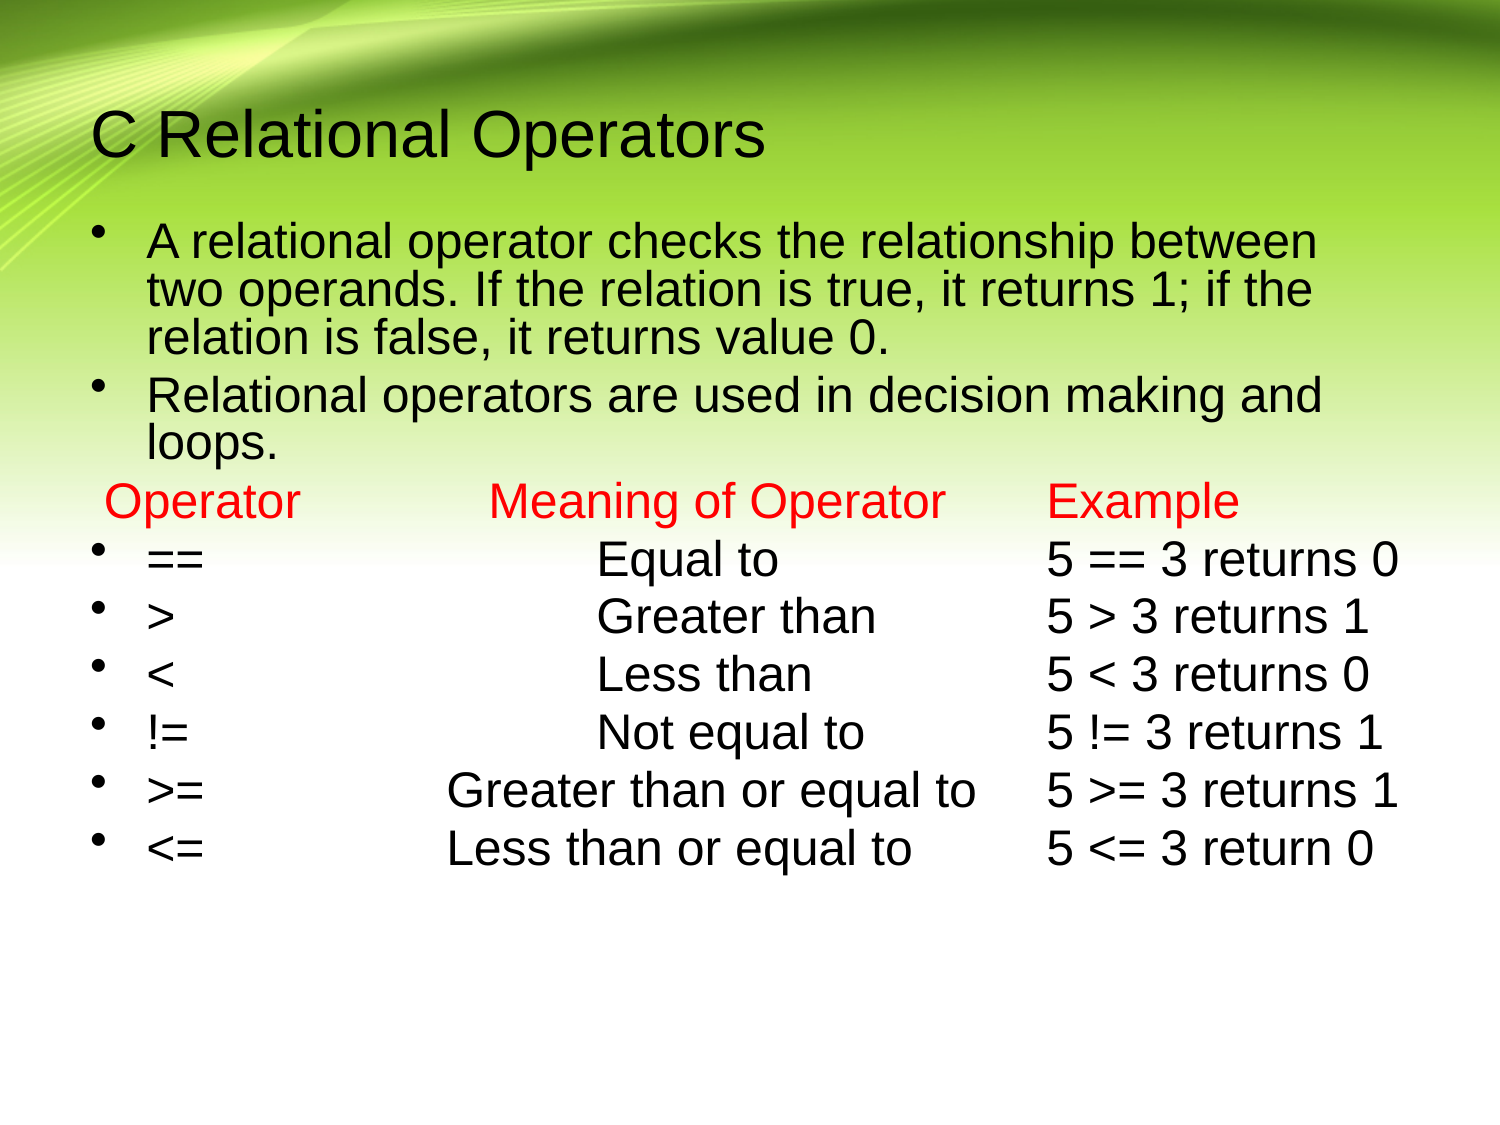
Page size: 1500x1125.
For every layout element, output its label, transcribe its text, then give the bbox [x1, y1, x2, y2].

title C Relational Operators [74, 37, 1426, 212]
list A relational operator checks the relationship between two operands. If the relation is true, it returns 1; if the relation is false, it returns value 0. Relational operators are used in decision making and loops. Operator Meaning of Operator Example == Equal to 5 == 3 returns 0 > Greater than 5 > 3 returns 1 < Less than 5 < 3 returns 0 != Not equal to 5 != 3 returns 1 >= Greater than or equal to 5 >= 3 returns 1 <= Less than or equal to 5 <= 3 return 0 [74, 212, 1426, 1038]
picture [0, 0, 1500, 1125]
